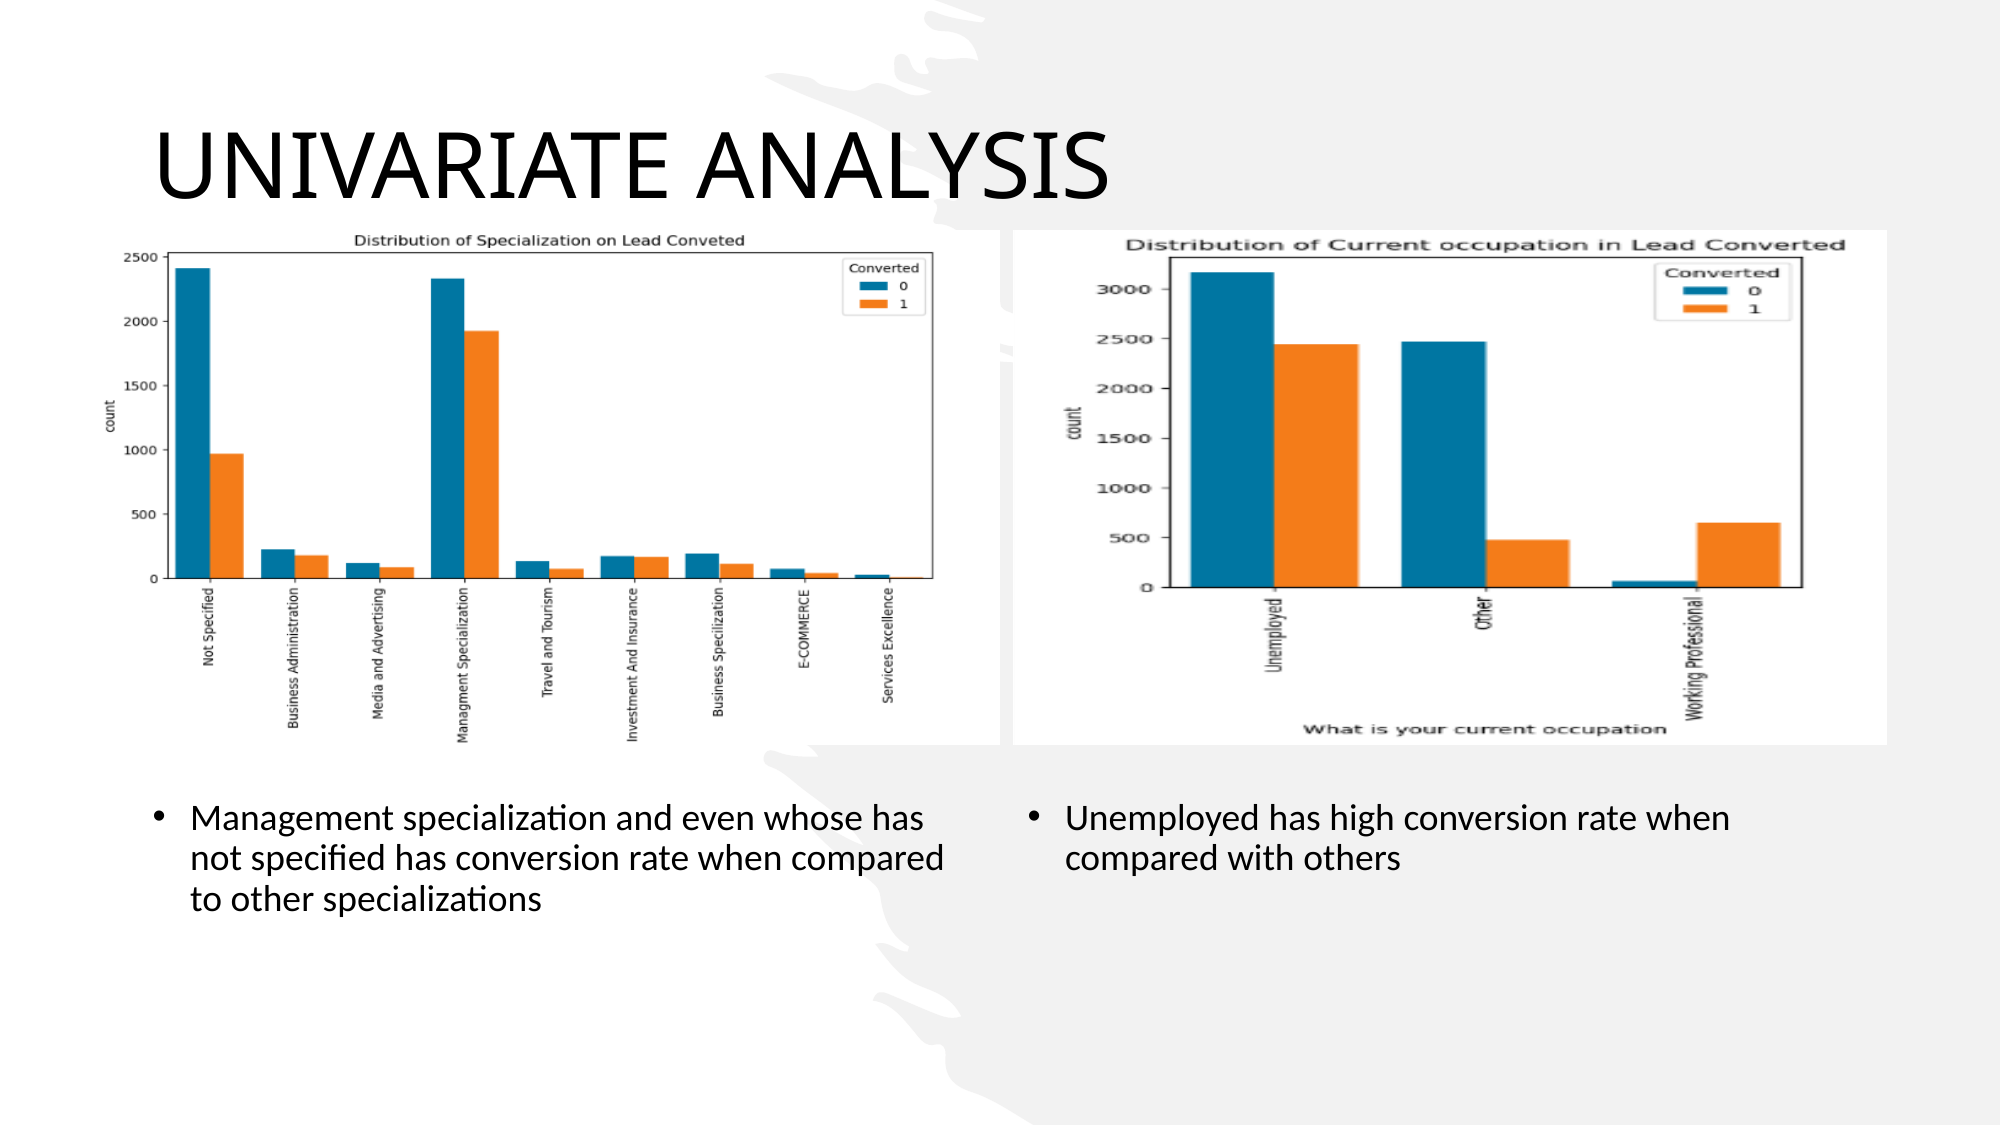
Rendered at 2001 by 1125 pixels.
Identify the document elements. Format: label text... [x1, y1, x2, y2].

list Management specialization and even whose has not specified has conversion rate when compared to other specializations [137, 790, 984, 1016]
title UNIVARIATE ANALYSIS [137, 59, 1863, 278]
list Unemployed has high conversion rate when compared with others [1012, 790, 1863, 1016]
picture [1013, 230, 1887, 745]
picture [74, 230, 1000, 745]
text_box [0, 0, 1031, 1125]
text_box [763, 0, 2000, 1125]
